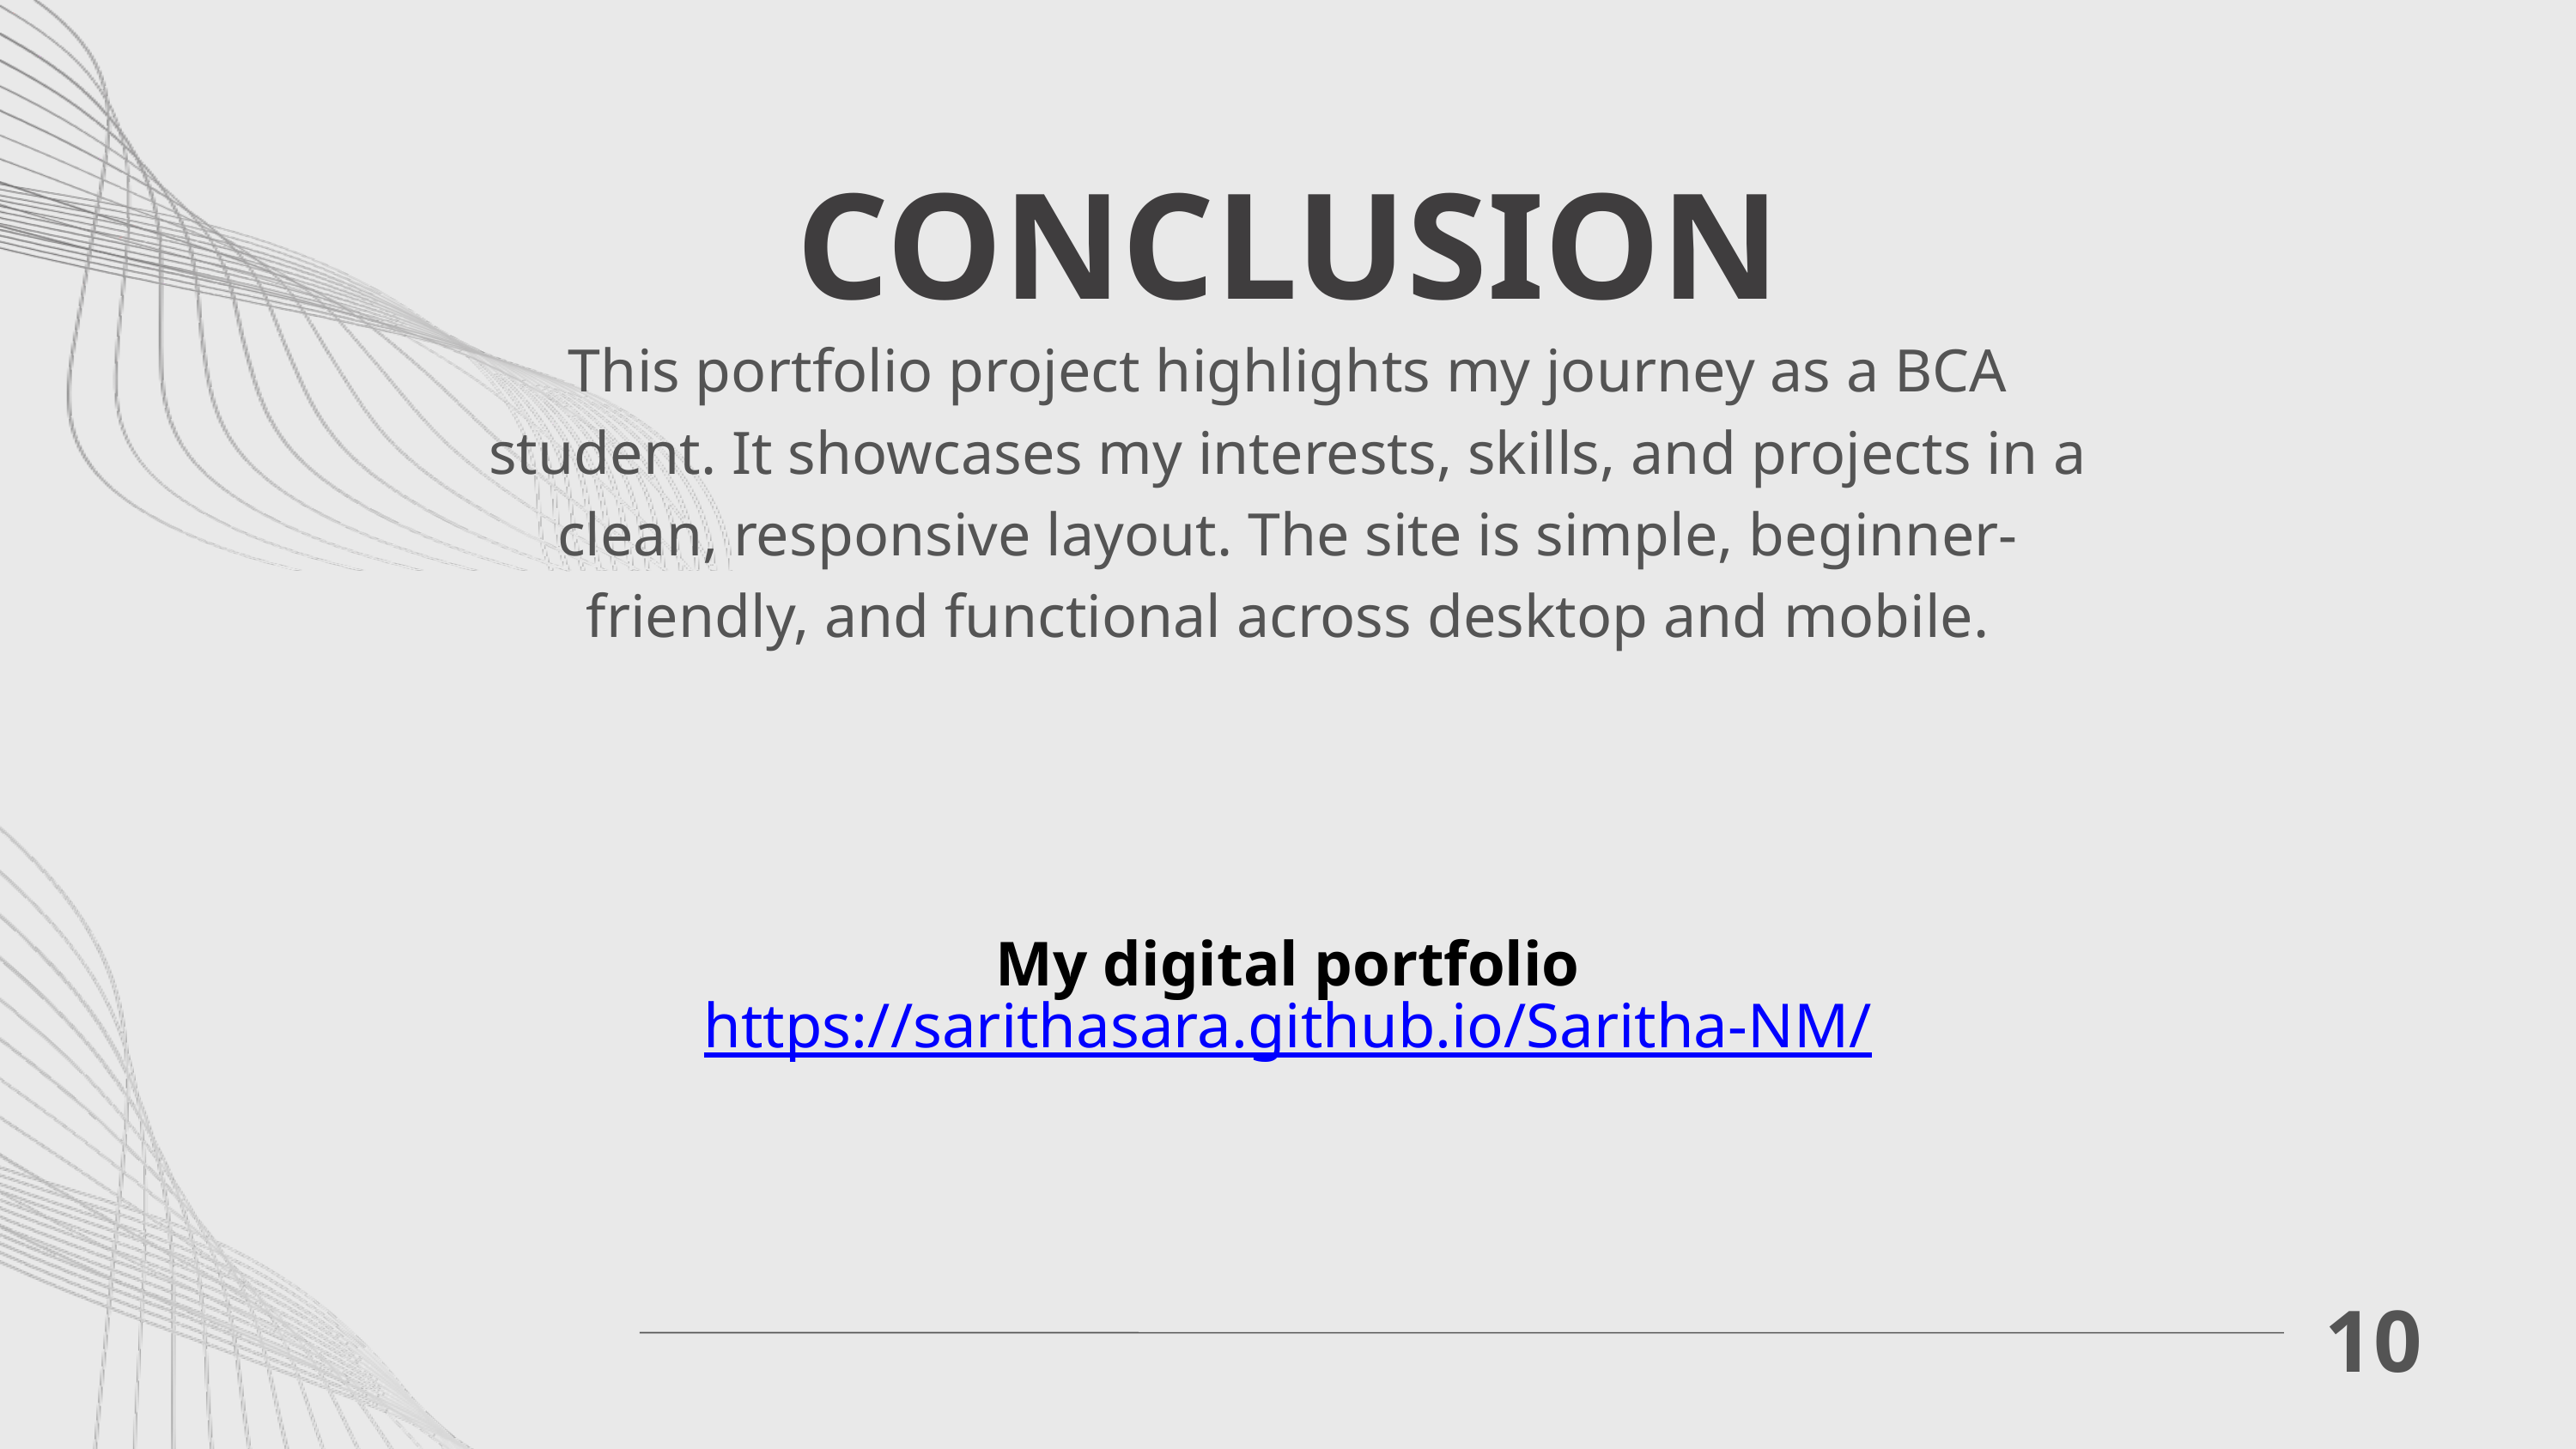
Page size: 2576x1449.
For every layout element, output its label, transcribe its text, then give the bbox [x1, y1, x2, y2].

text_box My digital portfolio [994, 912, 1582, 998]
text_box CONCLUSION [639, 123, 1936, 329]
text_box [0, 0, 733, 572]
text_box https://sarithasara.github.io/Saritha-NM/ [693, 985, 1883, 1070]
text_box [0, 724, 636, 1449]
text_box 10 [2283, 1270, 2464, 1389]
text_box This portfolio project highlights my journey as a BCA student. It showcases my interests, skills, and projects in a clean, responsive layout. The site is simple, beginner-friendly, and functional across desktop and mobile. [484, 322, 2091, 731]
